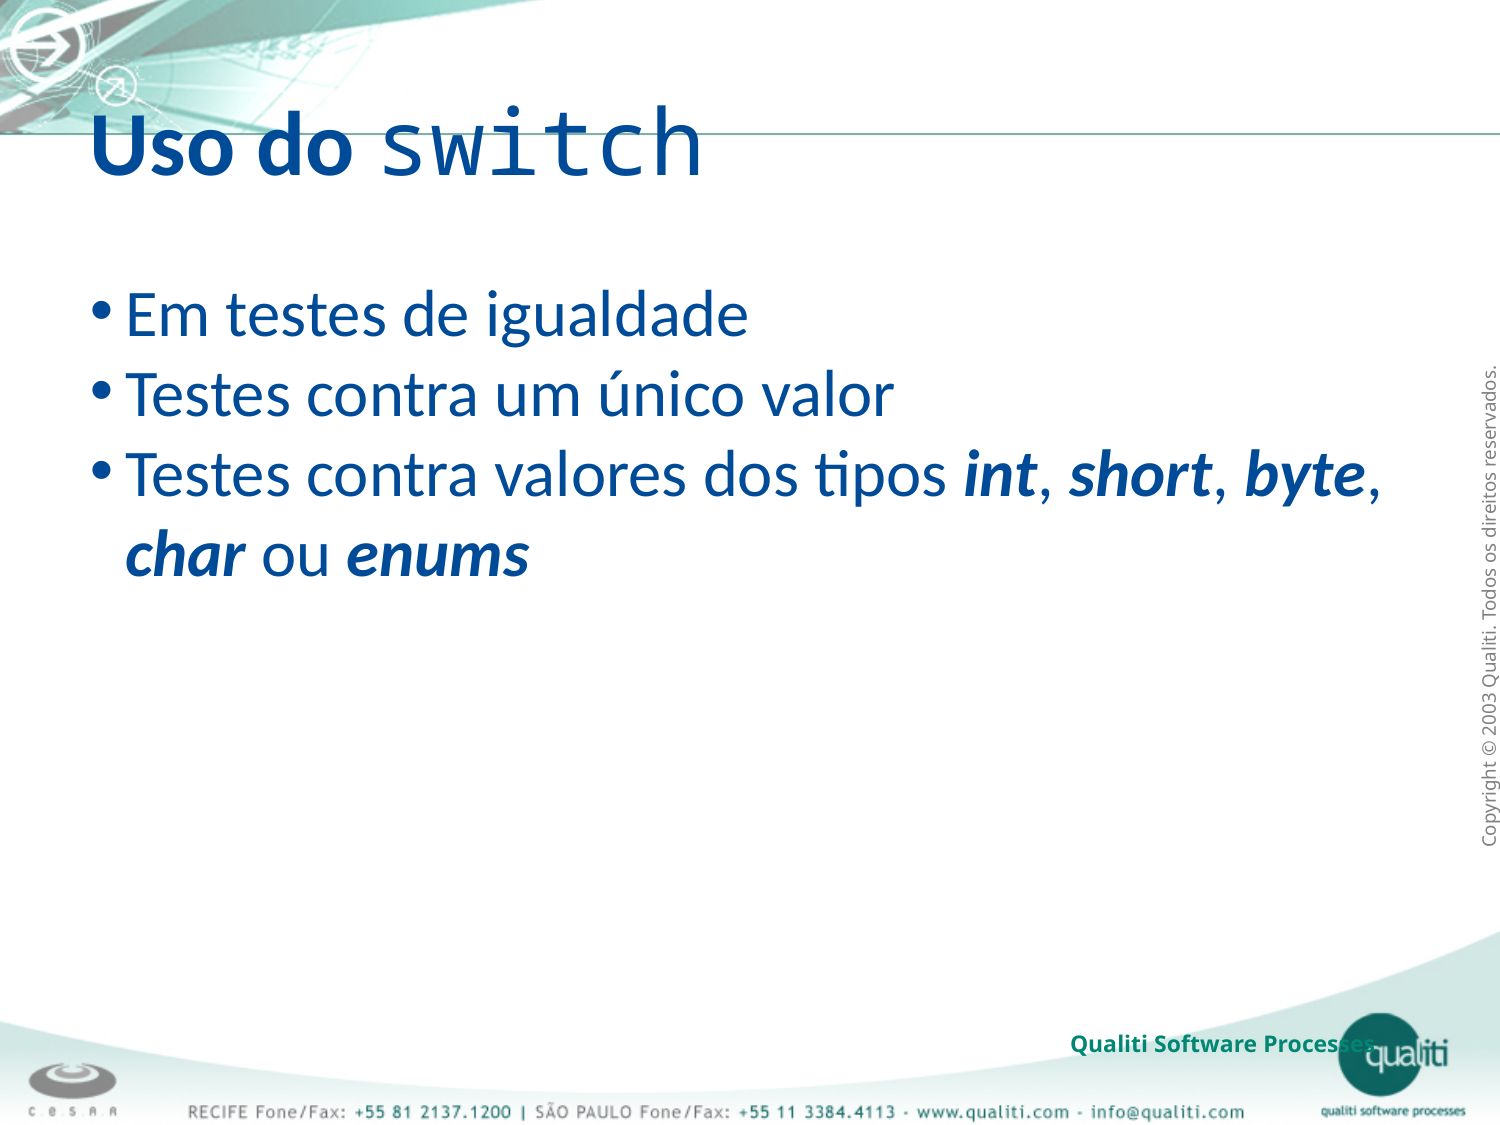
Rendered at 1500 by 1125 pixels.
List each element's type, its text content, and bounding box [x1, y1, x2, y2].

text_box Em testes de igualdade Testes contra um único valor Testes contra valores dos tipos int, short, byte, char ou enums [74, 262, 1425, 1005]
text_box Uso do switch [74, 45, 1425, 233]
picture [1486, 783, 1494, 788]
picture [0, 0, 1500, 1125]
